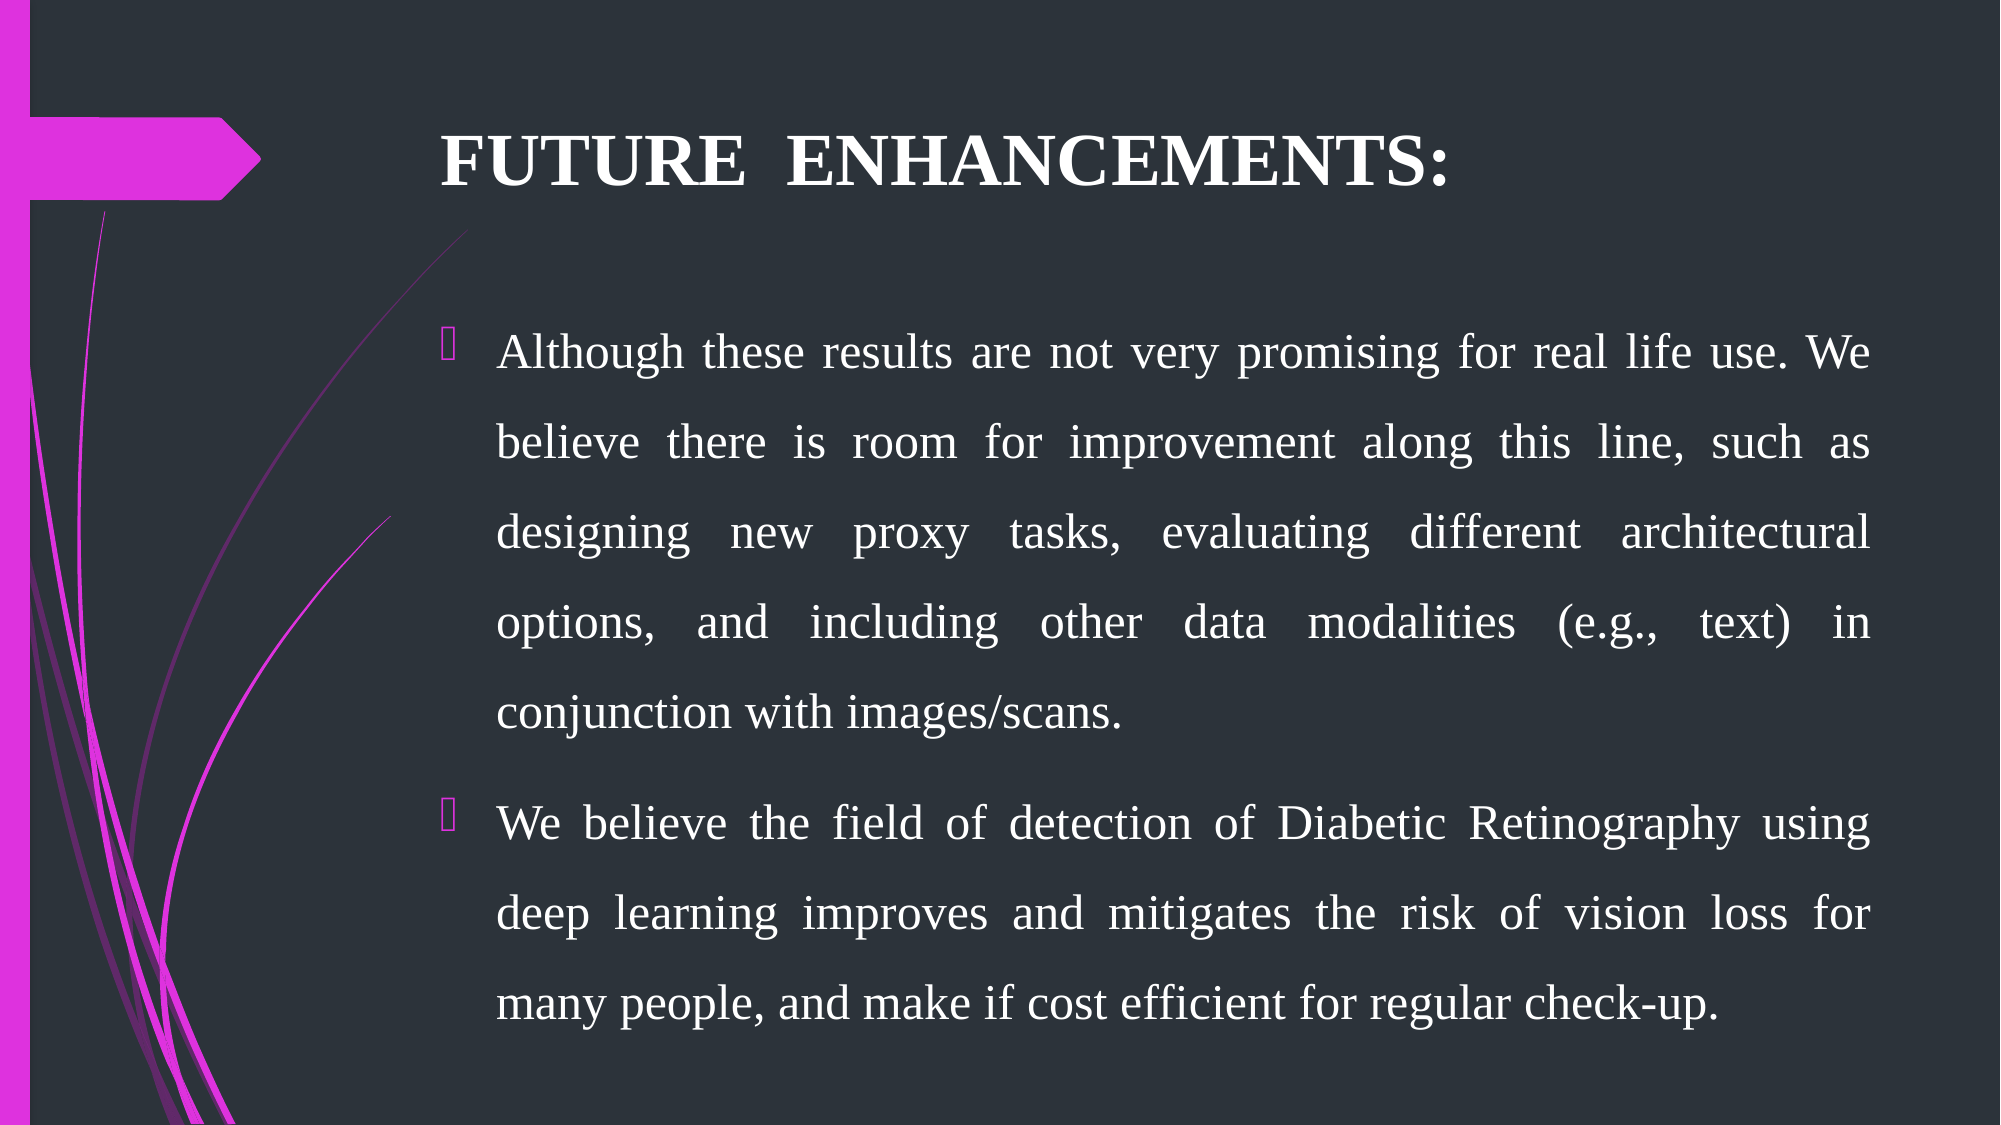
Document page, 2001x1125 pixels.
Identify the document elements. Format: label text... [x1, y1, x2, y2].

list Although these results are not very promising for real life use. We believe there is room for improvement along this line, such as designing new proxy tasks, evaluating different architectural options, and including other data modalities (e.g., text) in conjunction with images/scans. We believe the field of detection of Diabetic Retinography using deep learning improves and mitigates the risk of vision loss for many people, and make if cost efficient for regular check-up. [424, 281, 1888, 1053]
title FUTURE ENHANCEMENTS: [425, 102, 1888, 281]
